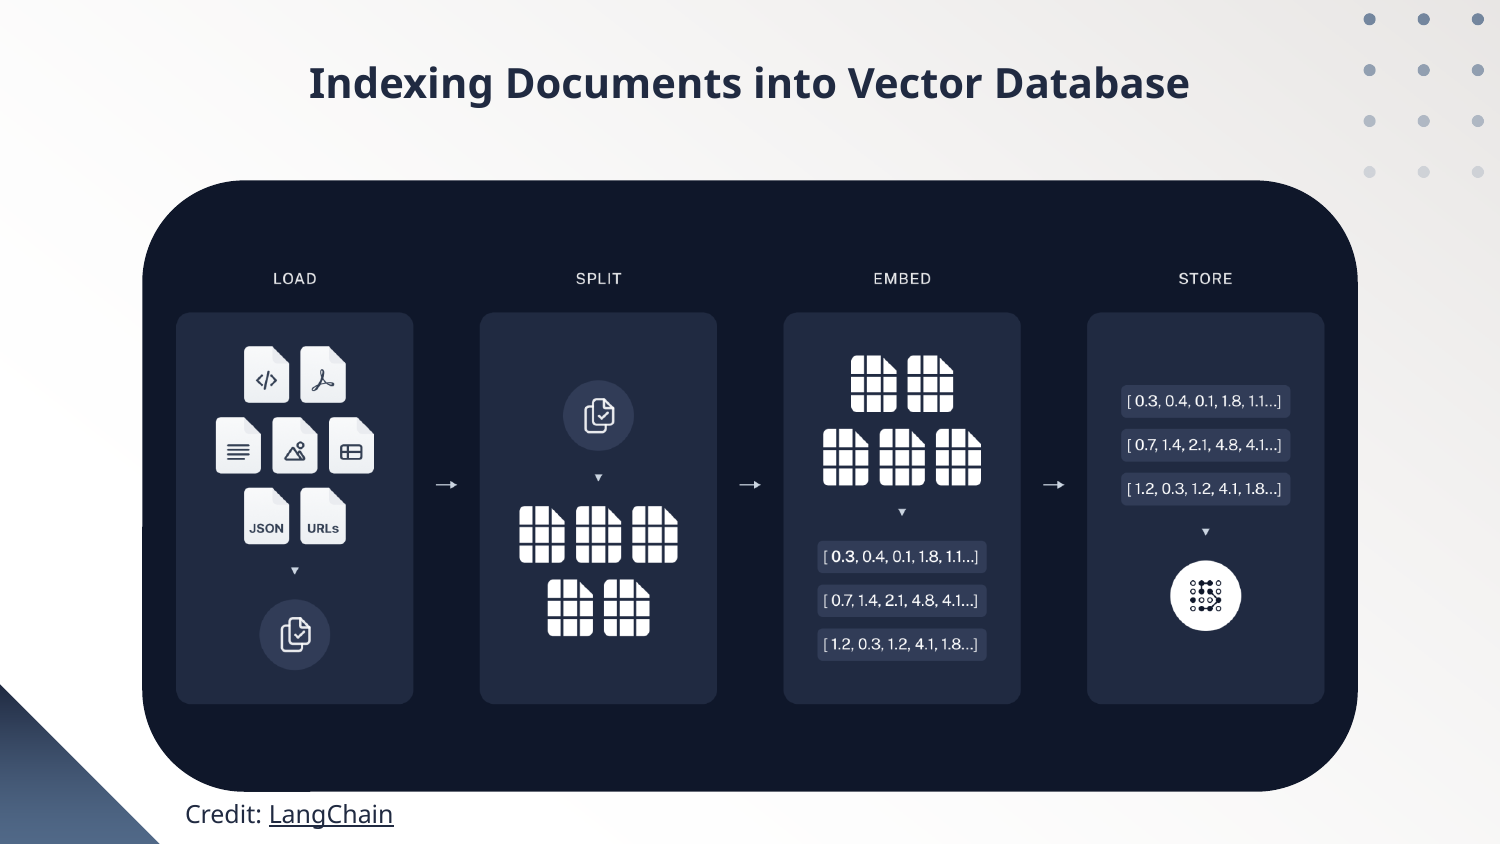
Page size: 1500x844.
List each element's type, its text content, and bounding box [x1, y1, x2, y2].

text_box Credit: LangChain [142, 799, 437, 844]
picture [0, 0, 1500, 844]
title Indexing Documents into Vector Database [118, 41, 1382, 136]
